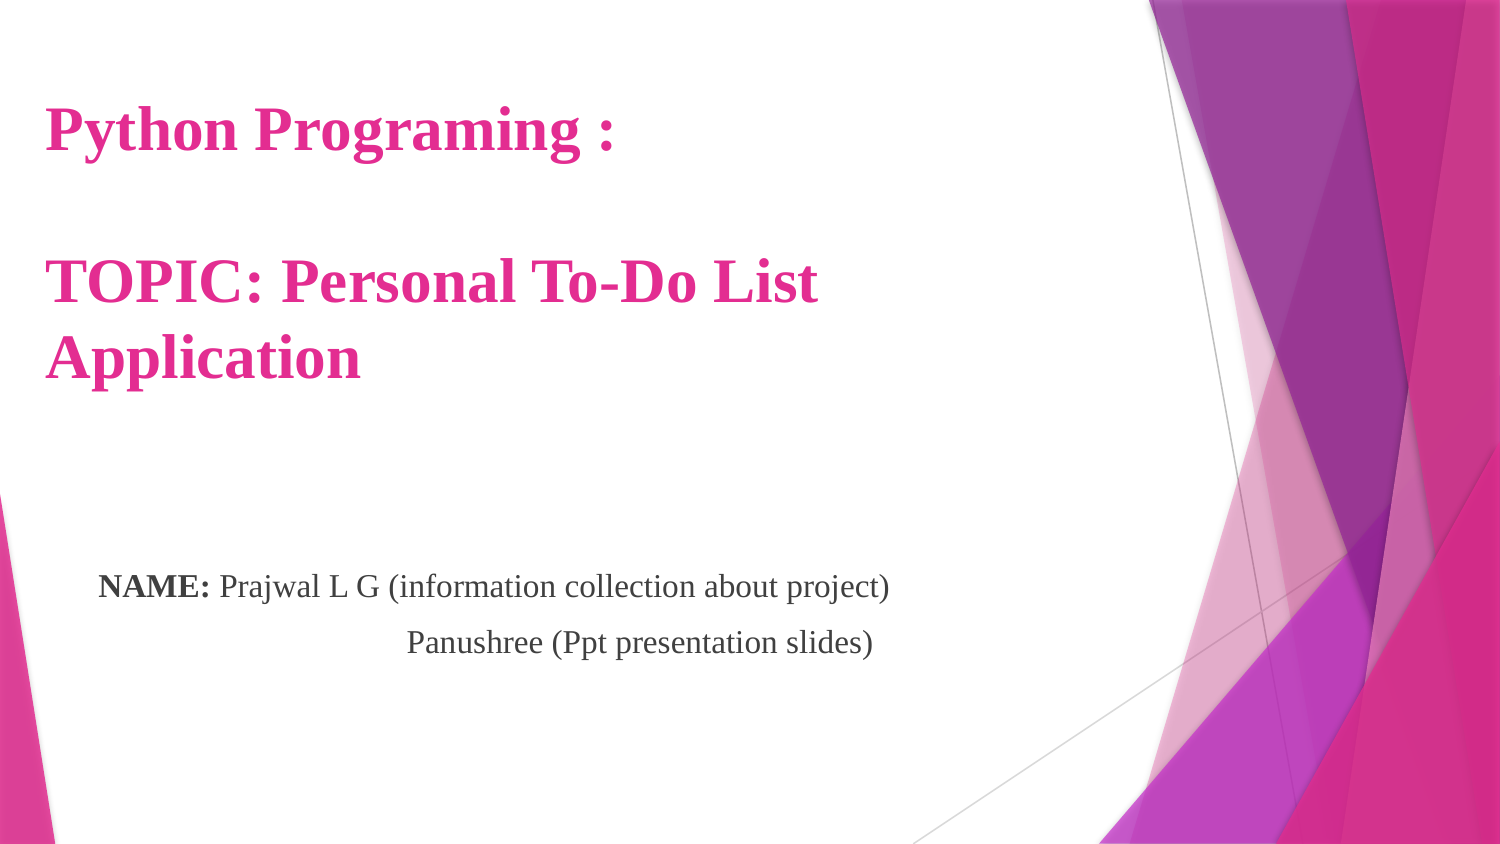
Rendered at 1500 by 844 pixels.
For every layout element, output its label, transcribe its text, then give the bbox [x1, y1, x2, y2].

text_box [29, 291, 1412, 821]
title Python Programing : TOPIC: Personal To-Do List Application [30, 79, 1164, 399]
list NAME: Prajwal L G (information collection about project) Panushree (Ppt presentation slides) [83, 557, 1141, 744]
